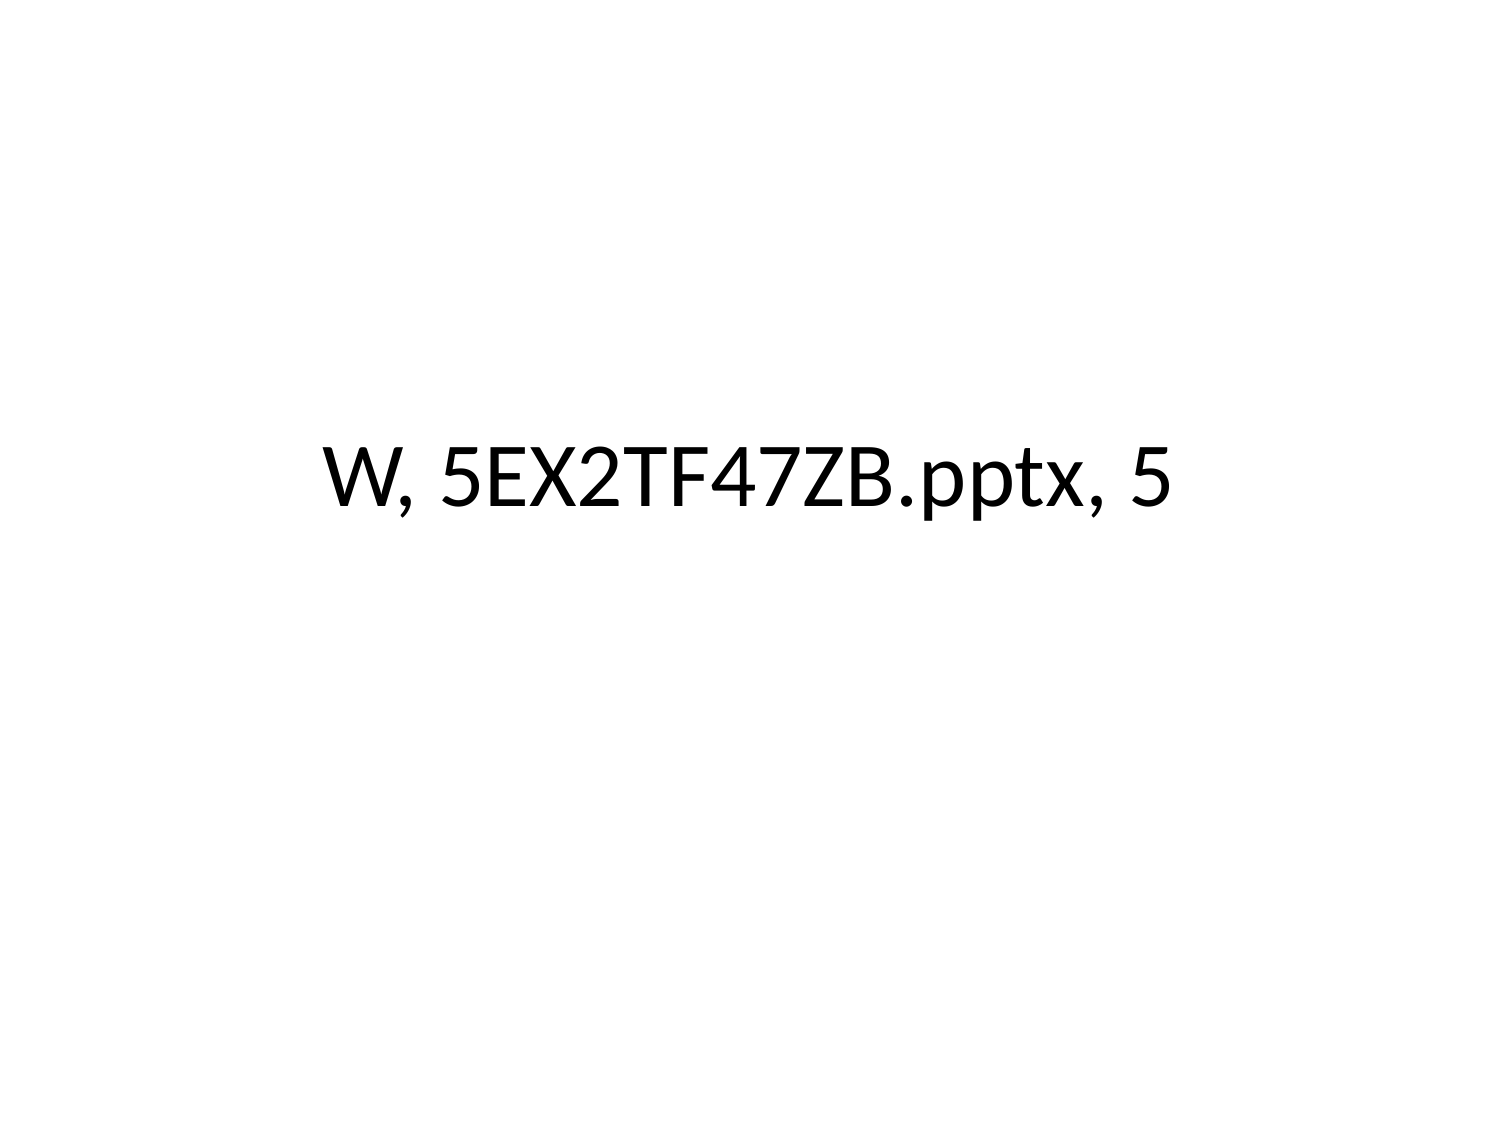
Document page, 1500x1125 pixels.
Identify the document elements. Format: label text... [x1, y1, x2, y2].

title W, 5EX2TF47ZB.pptx, 5 [112, 349, 1388, 591]
